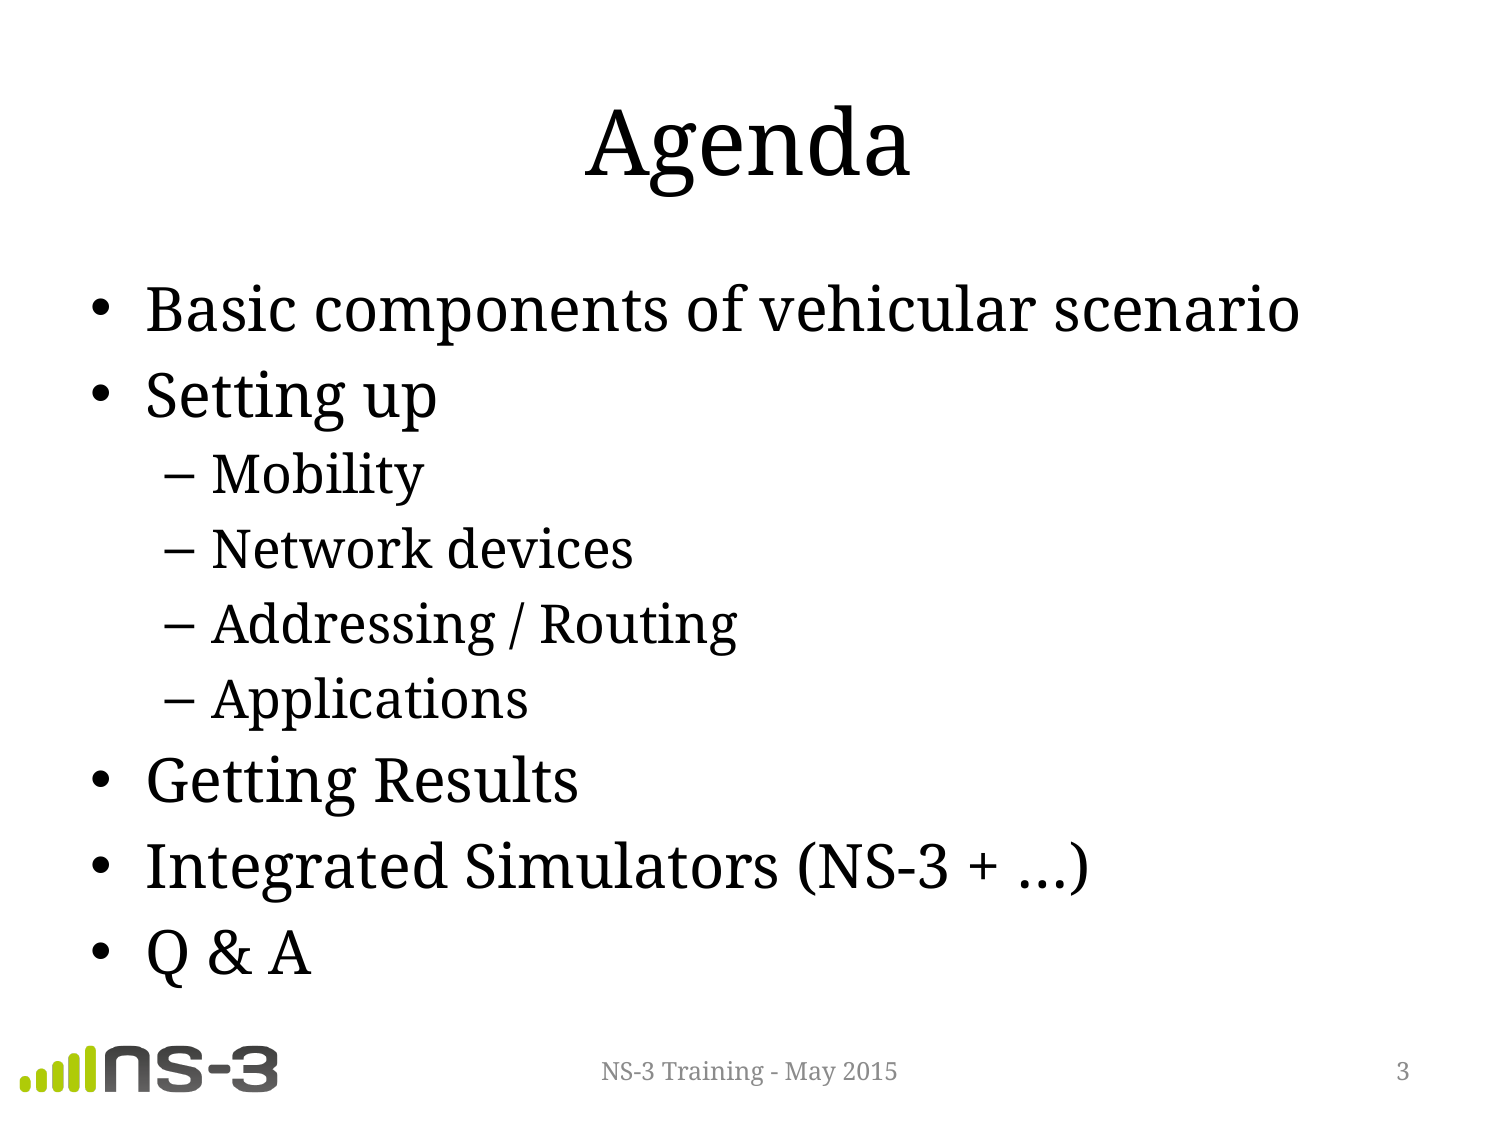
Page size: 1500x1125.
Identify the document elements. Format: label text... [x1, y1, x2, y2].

list Basic components of vehicular scenario Setting up Mobility Network devices Addressing / Routing Applications Getting Results Integrated Simulators (NS-3 + …) Q & A [75, 262, 1425, 1005]
footer NS-3 Training - May 2015 [512, 1042, 988, 1103]
picture [0, 1033, 296, 1103]
title Agenda [75, 45, 1425, 233]
slide_number 3 [1074, 1042, 1425, 1103]
